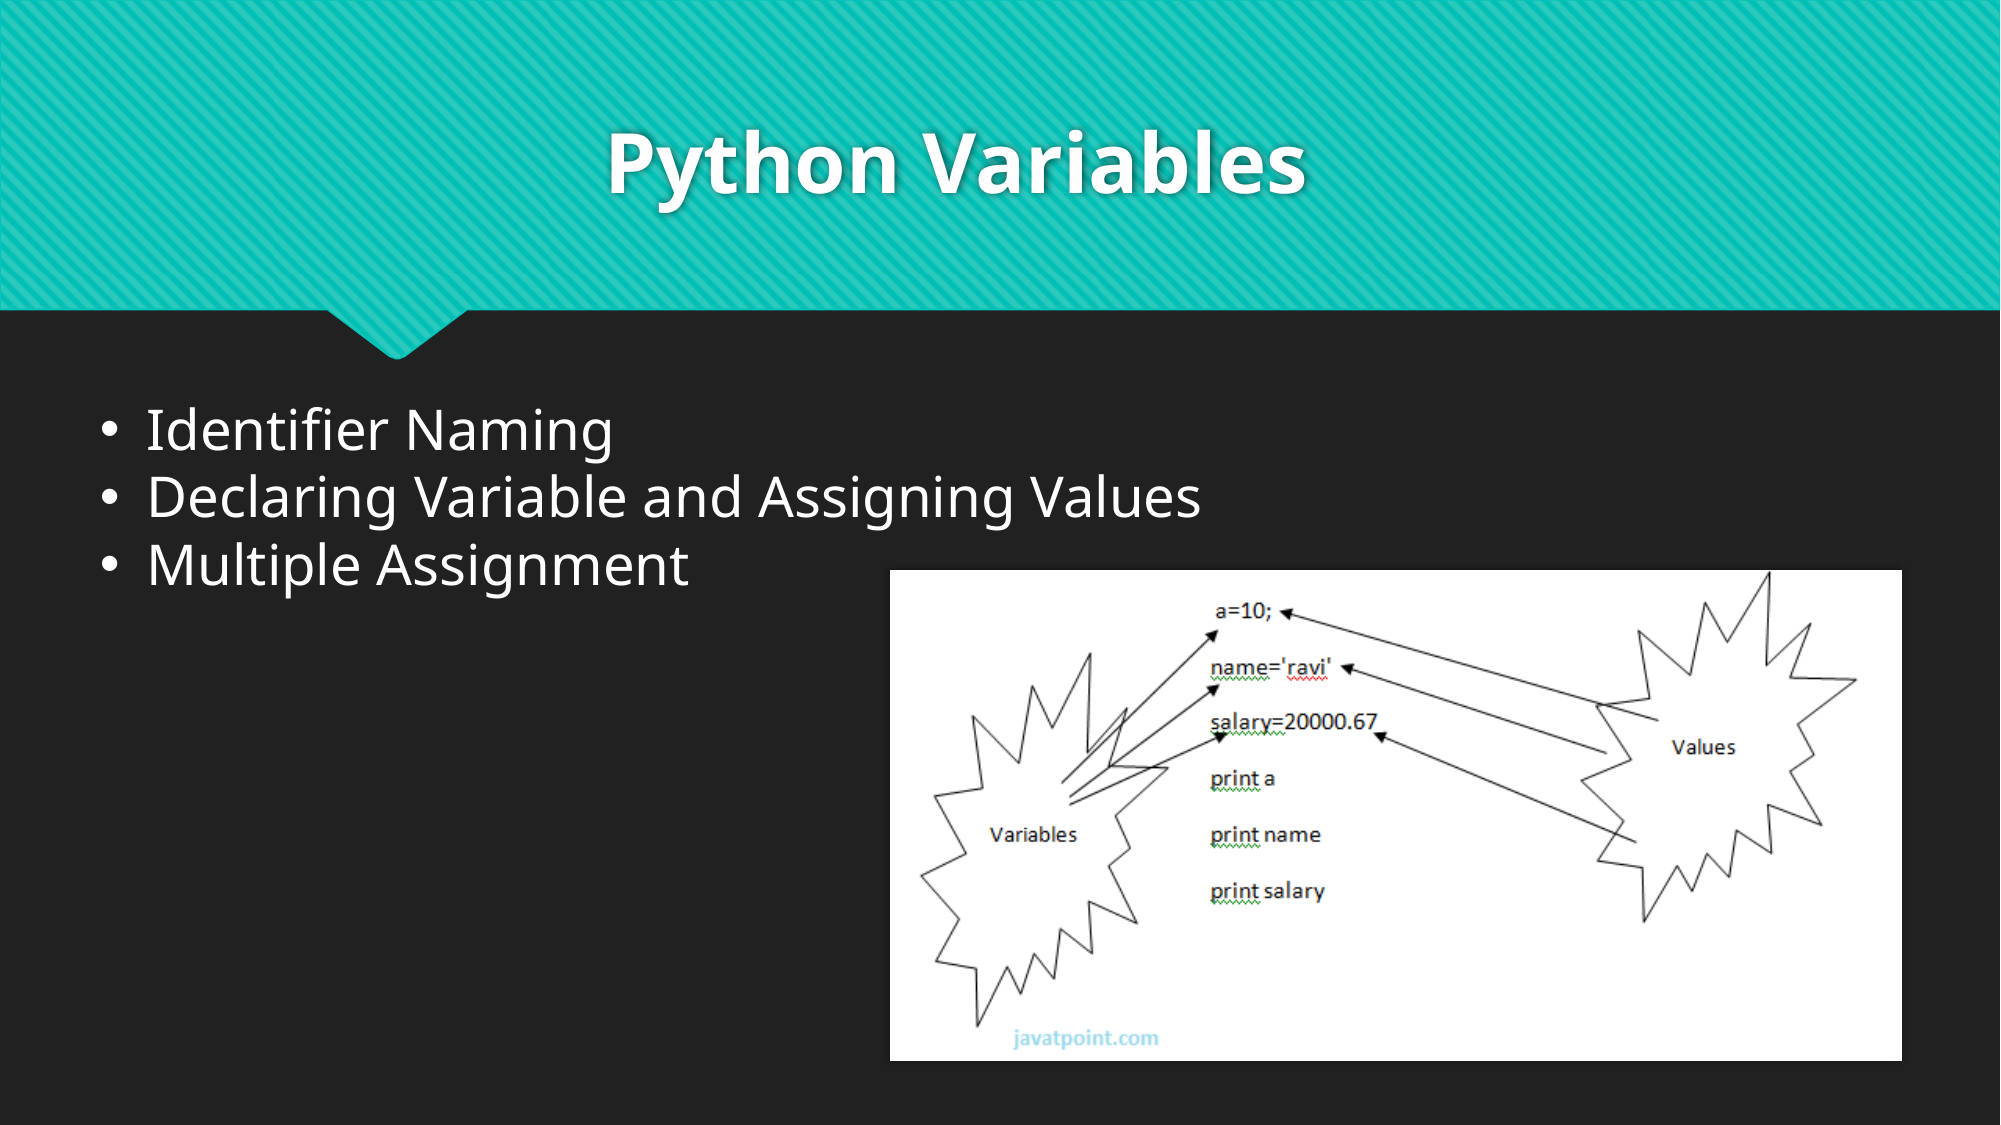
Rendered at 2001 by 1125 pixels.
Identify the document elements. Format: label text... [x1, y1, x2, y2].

title Python Variables [107, 0, 1806, 218]
text_box Identifier Naming Declaring Variable and Assigning Values Multiple Assignment [84, 386, 1396, 695]
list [890, 569, 1902, 1062]
